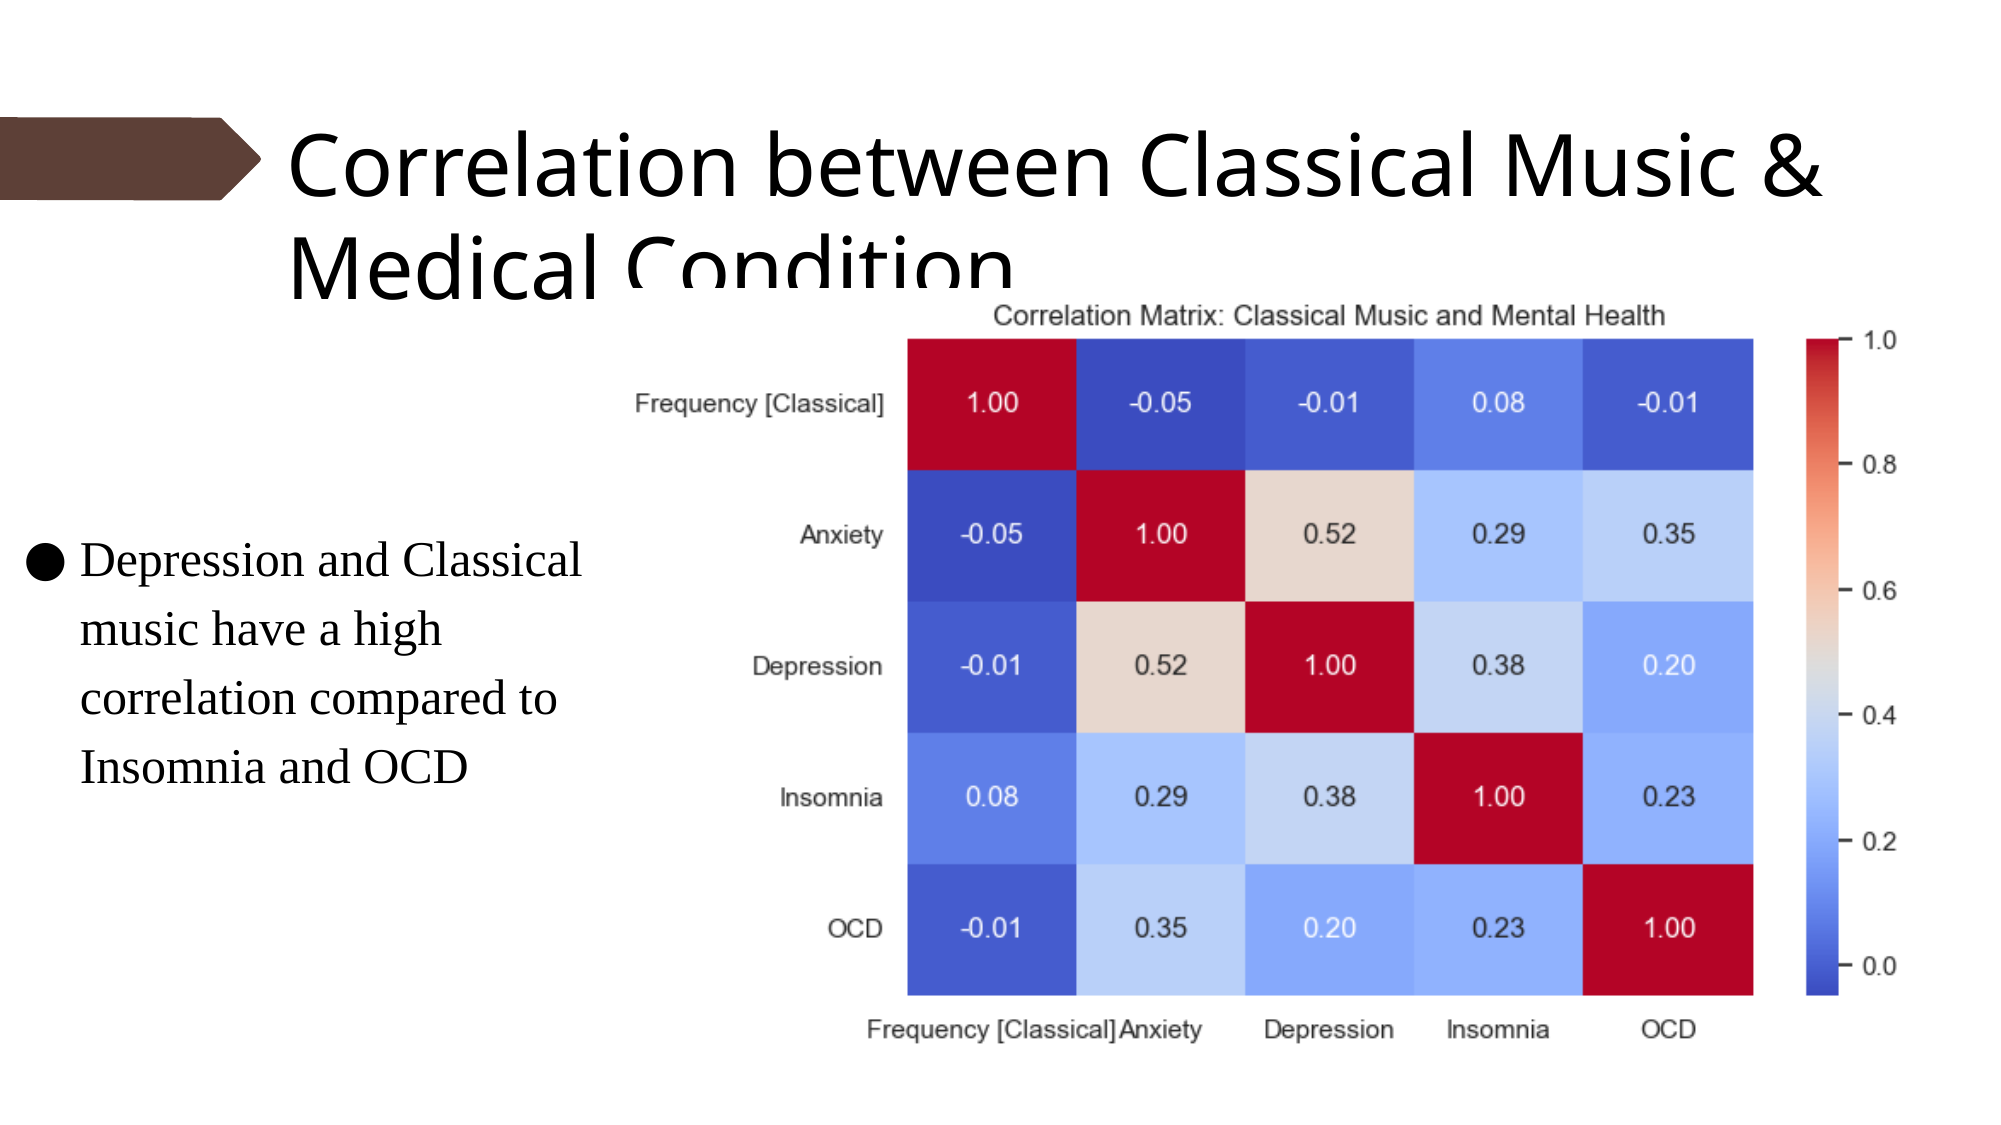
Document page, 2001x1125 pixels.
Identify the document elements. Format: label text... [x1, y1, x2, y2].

picture [618, 287, 1914, 1059]
title Correlation between Classical Music & Medical Condition [271, 102, 2000, 327]
list Depression and Classical music have a high correlation compared to Insomnia and OCD [0, 509, 609, 913]
